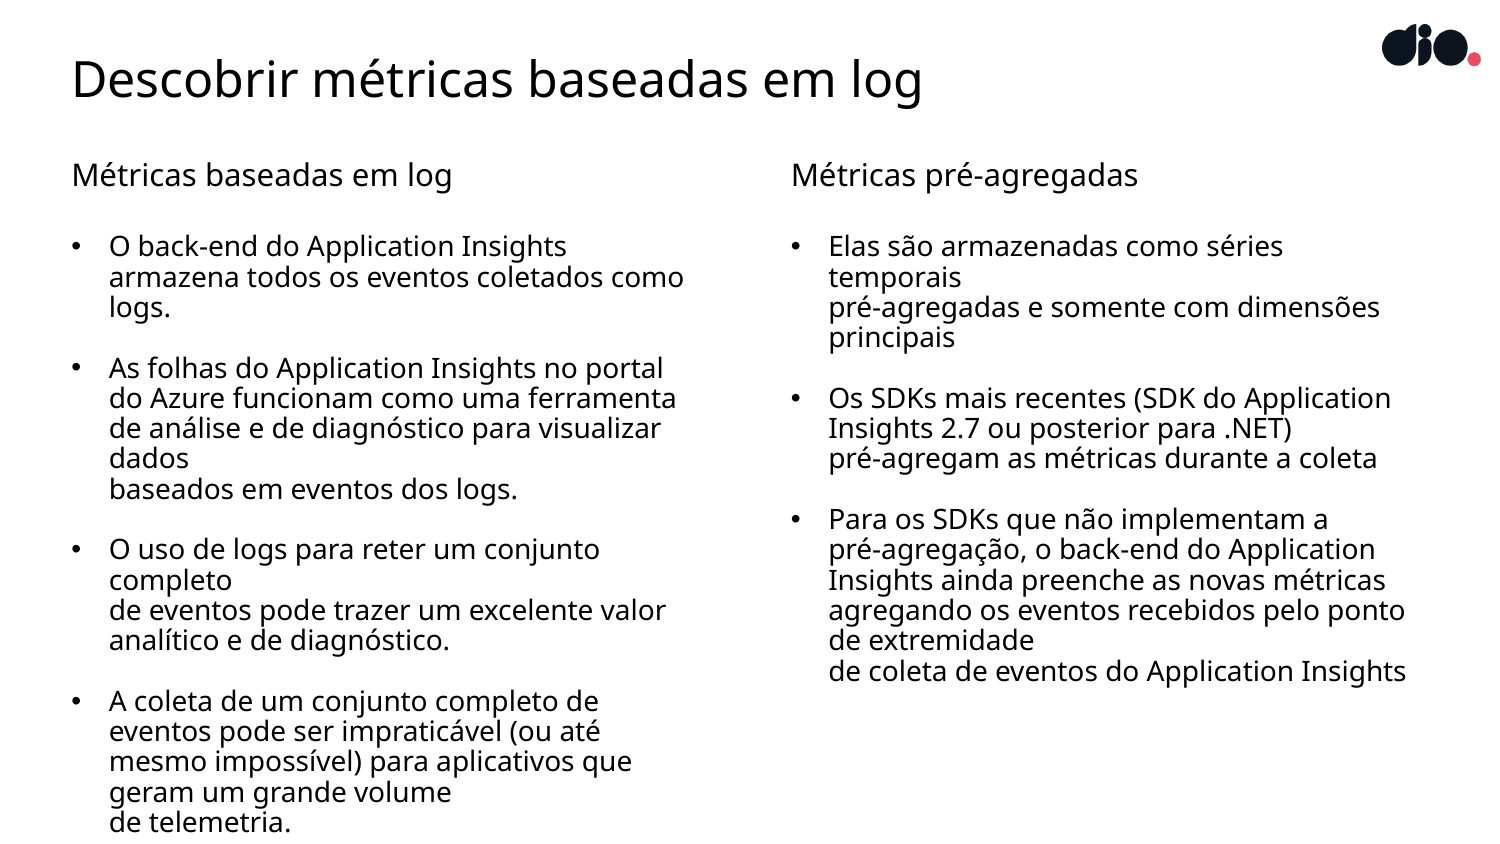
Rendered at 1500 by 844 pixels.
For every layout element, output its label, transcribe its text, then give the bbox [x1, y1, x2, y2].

list Métricas baseadas em log O back-end do Application Insights armazena todos os eventos coletados como logs. As folhas do Application Insights no portal do Azure funcionam como uma ferramenta de análise e de diagnóstico para visualizar dados baseados em eventos dos logs. O uso de logs para reter um conjunto completo de eventos pode trazer um excelente valor analítico e de diagnóstico. A coleta de um conjunto completo de eventos pode ser impraticável (ou até mesmo impossível) para aplicativos que geram um grande volume de telemetria. [56, 151, 718, 745]
title Descobrir métricas baseadas em log [56, 0, 1350, 164]
list Métricas pré-agregadas Elas são armazenadas como séries temporais pré-agregadas e somente com dimensões principais Os SDKs mais recentes (SDK do Application Insights 2.7 ou posterior para .NET) pré-agregam as métricas durante a coleta Para os SDKs que não implementam a pré-agregação, o back-end do Application Insights ainda preenche as novas métricas agregando os eventos recebidos pelo ponto de extremidade de coleta de eventos do Application Insights [775, 151, 1437, 745]
picture [1382, 24, 1481, 66]
